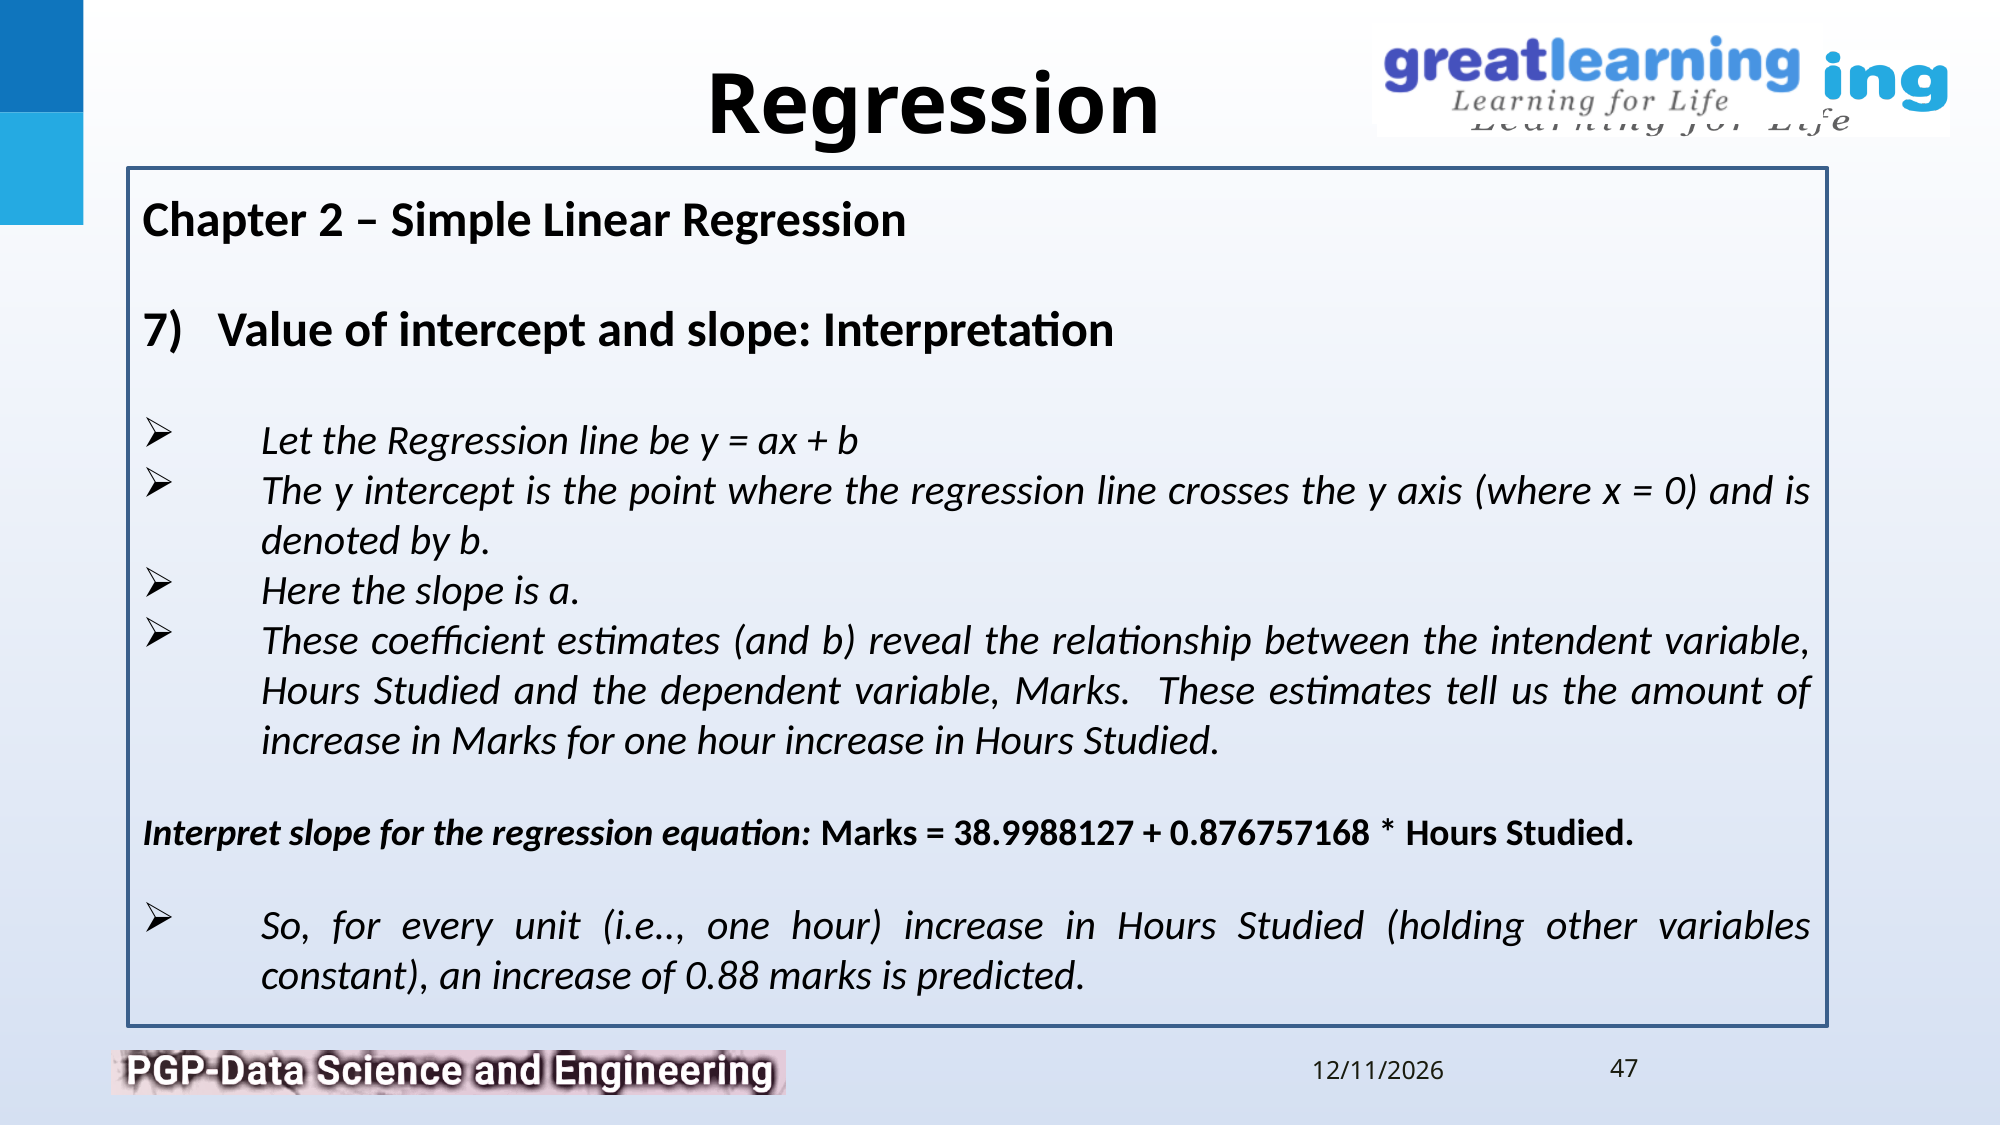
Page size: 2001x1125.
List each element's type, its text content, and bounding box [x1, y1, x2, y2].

text_box Value of intercept and slope: Interpretation [127, 289, 1841, 364]
picture [111, 1050, 786, 1095]
text_box [126, 166, 1829, 1028]
picture [1372, 23, 1950, 138]
text_box Let the Regression line be y = ax + b The y intercept is the point where the regression line crosses the y axis (where x = 0) and is denoted by b. Here the slope is a. These coefficient estimates (and b) reveal the relationship between the intendent variable, Hours Studied and the dependent variable, Marks. These estimates tell us the amount of increase in Marks for one hour increase in Hours Studied. Interpret slope for the regression equation: Marks = 38.9988127 + 0.876757168 * Hours Studied. So, for every unit (i.e.., one hour) increase in Hours Studied (holding other variables constant), an increase of 0.88 marks is predicted. [127, 405, 1828, 1006]
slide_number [1296, 1041, 1512, 1102]
slide_number 47 [1541, 1039, 1654, 1100]
